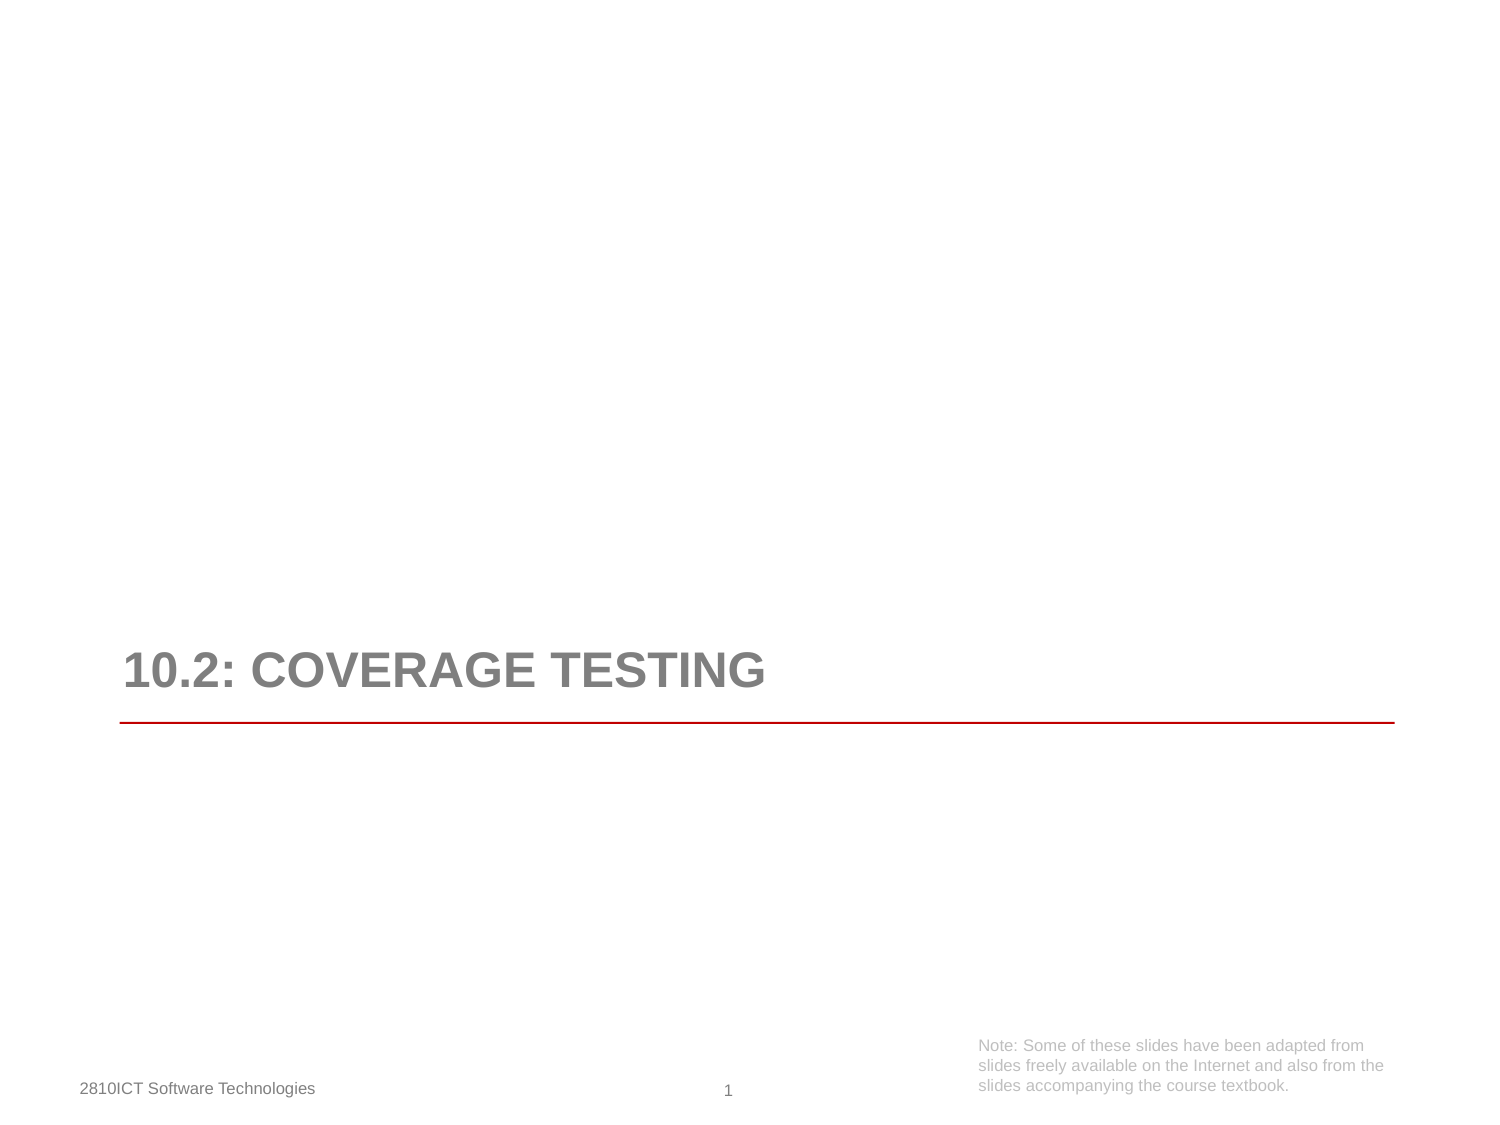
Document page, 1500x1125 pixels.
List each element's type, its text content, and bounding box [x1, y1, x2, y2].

title 10.2: Coverage Testing [111, 632, 1436, 704]
text_box Note: Some of these slides have been adapted from slides freely available on the Internet and also from the slides accompanying the course textbook. [963, 1034, 1401, 1101]
